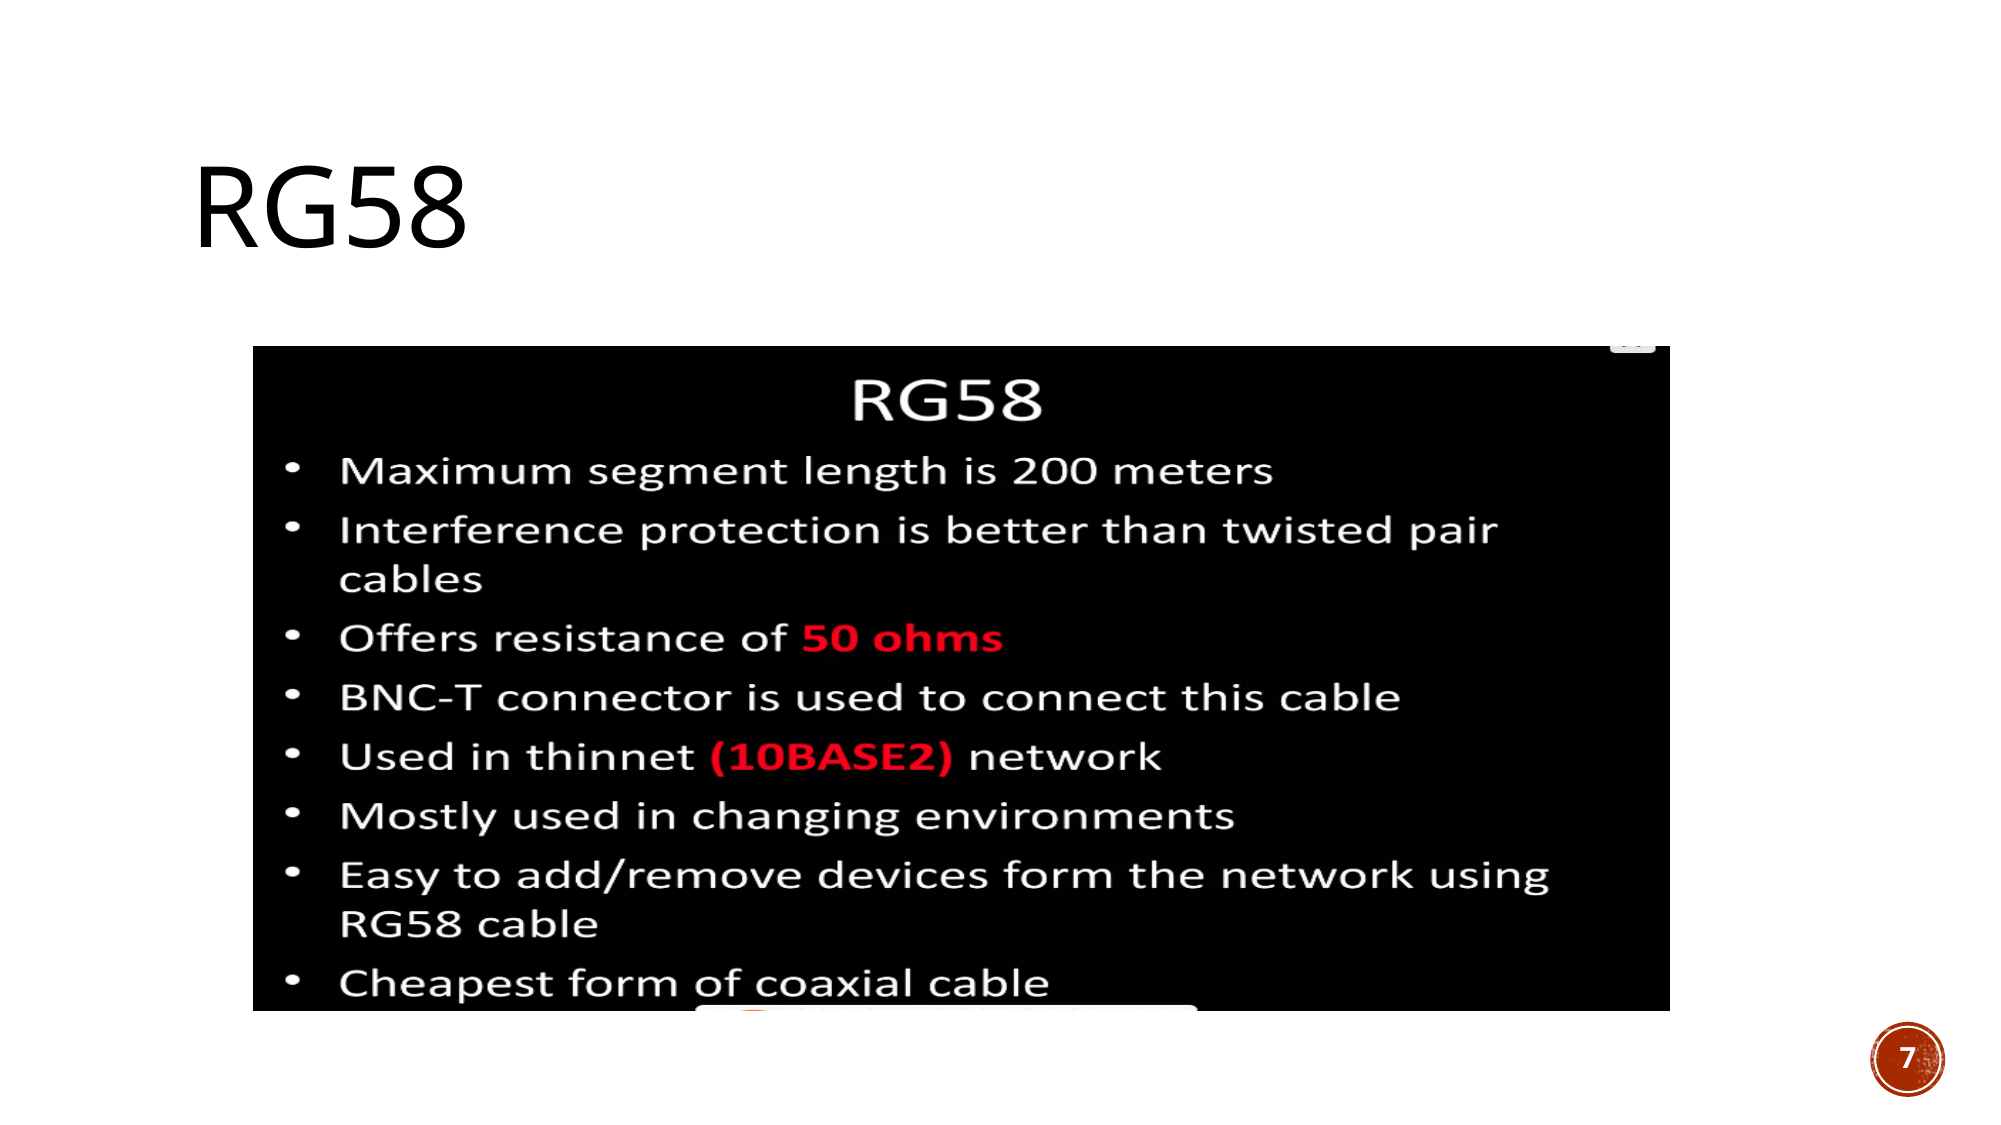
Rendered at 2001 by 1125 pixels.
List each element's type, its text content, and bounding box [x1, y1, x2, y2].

slide_number 7 [1855, 1028, 1961, 1089]
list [255, 347, 1668, 1010]
title RG58 [175, 79, 1826, 344]
